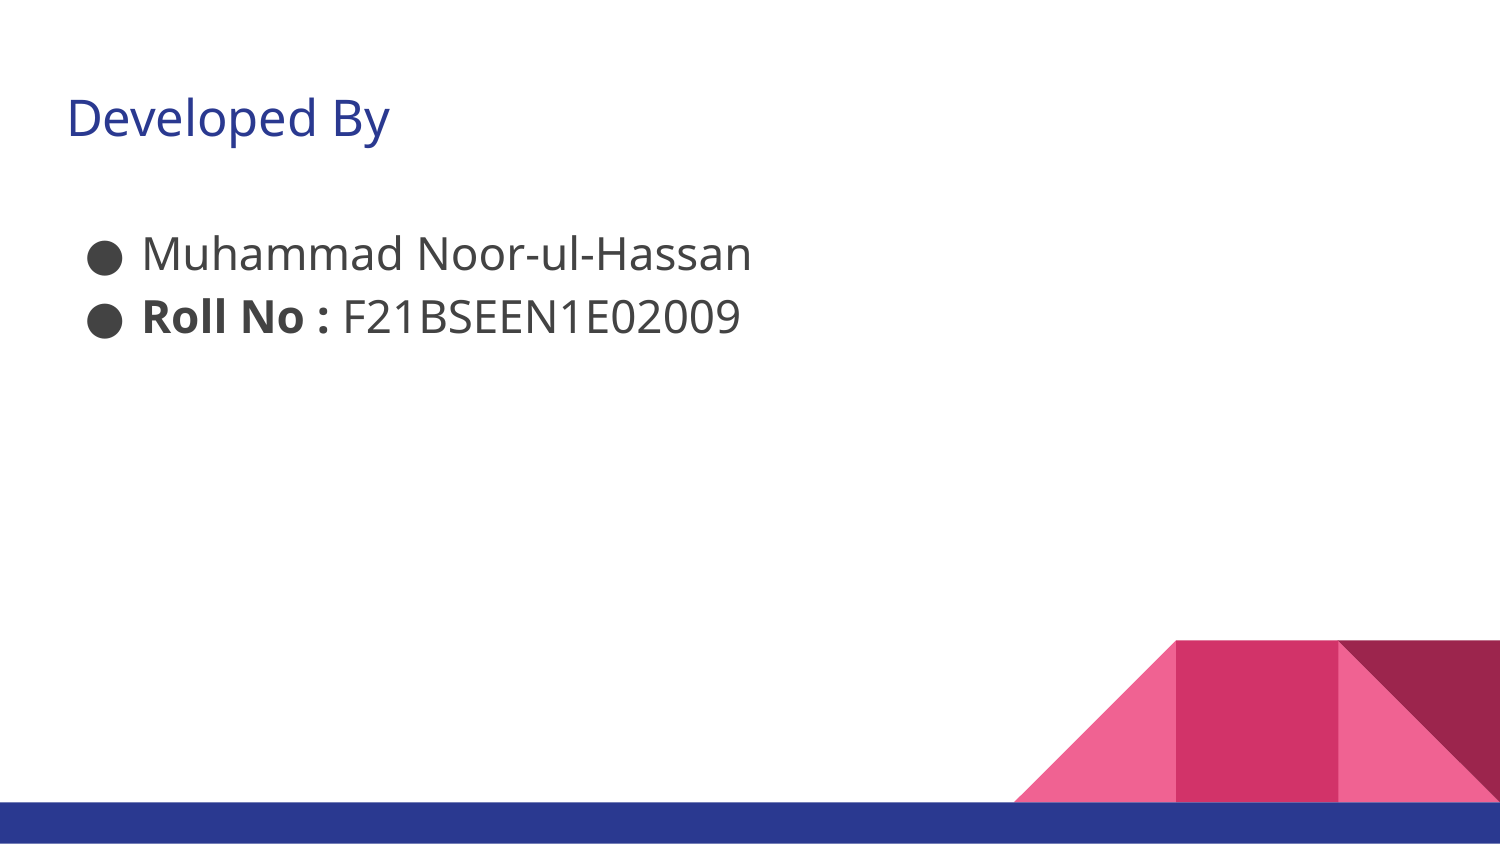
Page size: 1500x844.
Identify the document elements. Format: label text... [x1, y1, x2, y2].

list Muhammad Noor-ul-Hassan Roll No : F21BSEEN1E02009 [51, 201, 1449, 750]
title Developed By [51, 67, 1449, 167]
